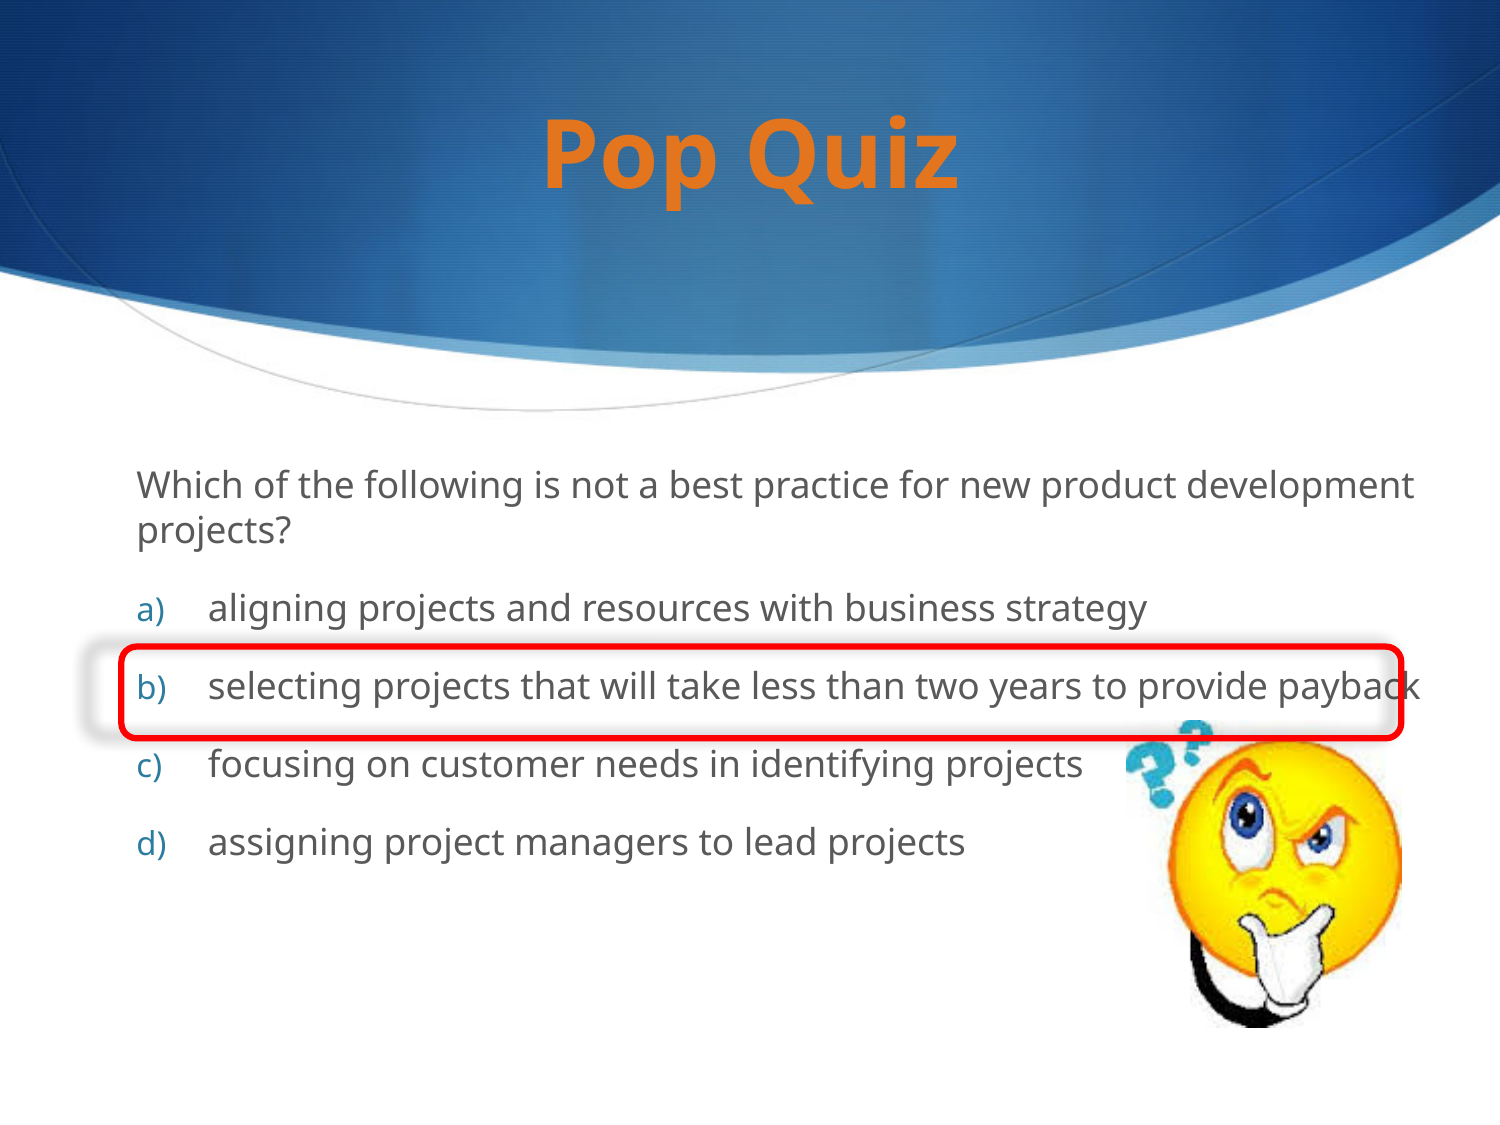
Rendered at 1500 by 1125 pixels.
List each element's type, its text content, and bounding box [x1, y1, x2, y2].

title Pop Quiz [75, 56, 1425, 245]
list Which of the following is not a best practice for new product development projects? aligning projects and resources with business strategy selecting projects that will take less than two years to provide payback focusing on customer needs in identifying projects assigning project managers to lead projects [121, 454, 1439, 989]
picture [0, 0, 1500, 1125]
text_box [120, 645, 1403, 740]
